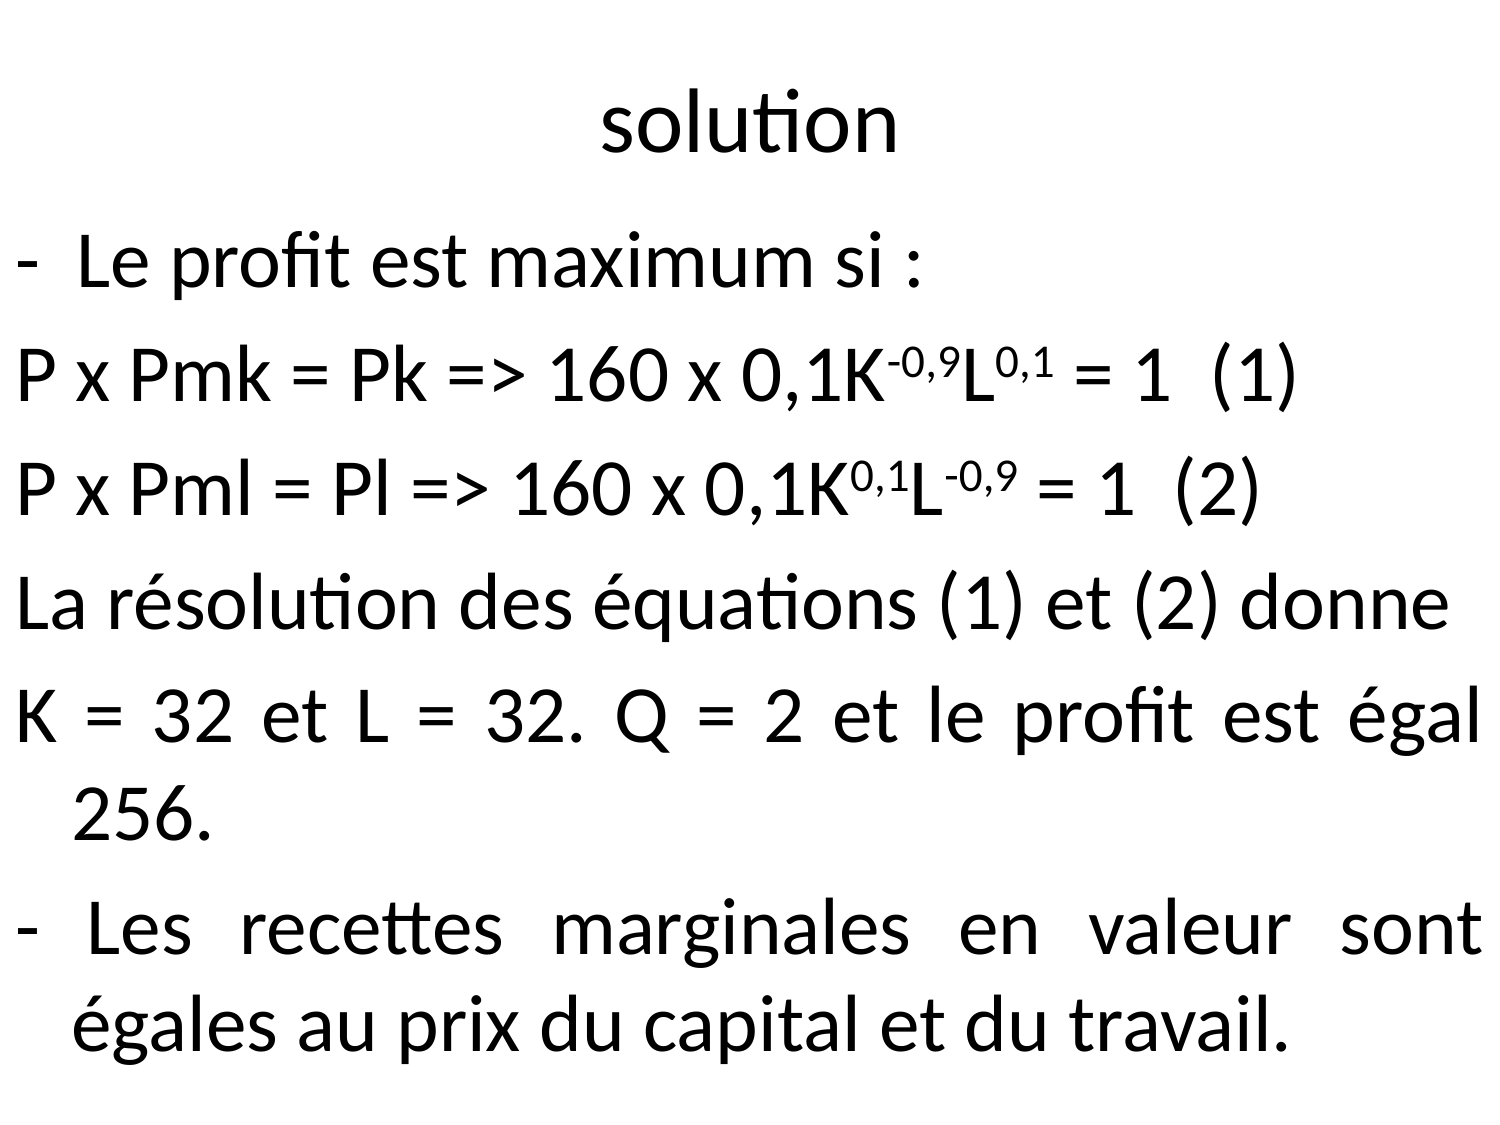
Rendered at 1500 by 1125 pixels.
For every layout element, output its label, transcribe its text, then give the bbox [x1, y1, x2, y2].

title solution [75, 45, 1425, 188]
list - Le profit est maximum si : P x Pmk = Pk => 160 x 0,1K-0,9L0,1 = 1 (1) P x Pml = Pl => 160 x 0,1K0,1L-0,9 = 1 (2) La résolution des équations (1) et (2) donne K = 32 et L = 32. Q = 2 et le profit est égal 256. - Les recettes marginales en valeur sont égales au prix du capital et du travail. [0, 199, 1500, 1125]
